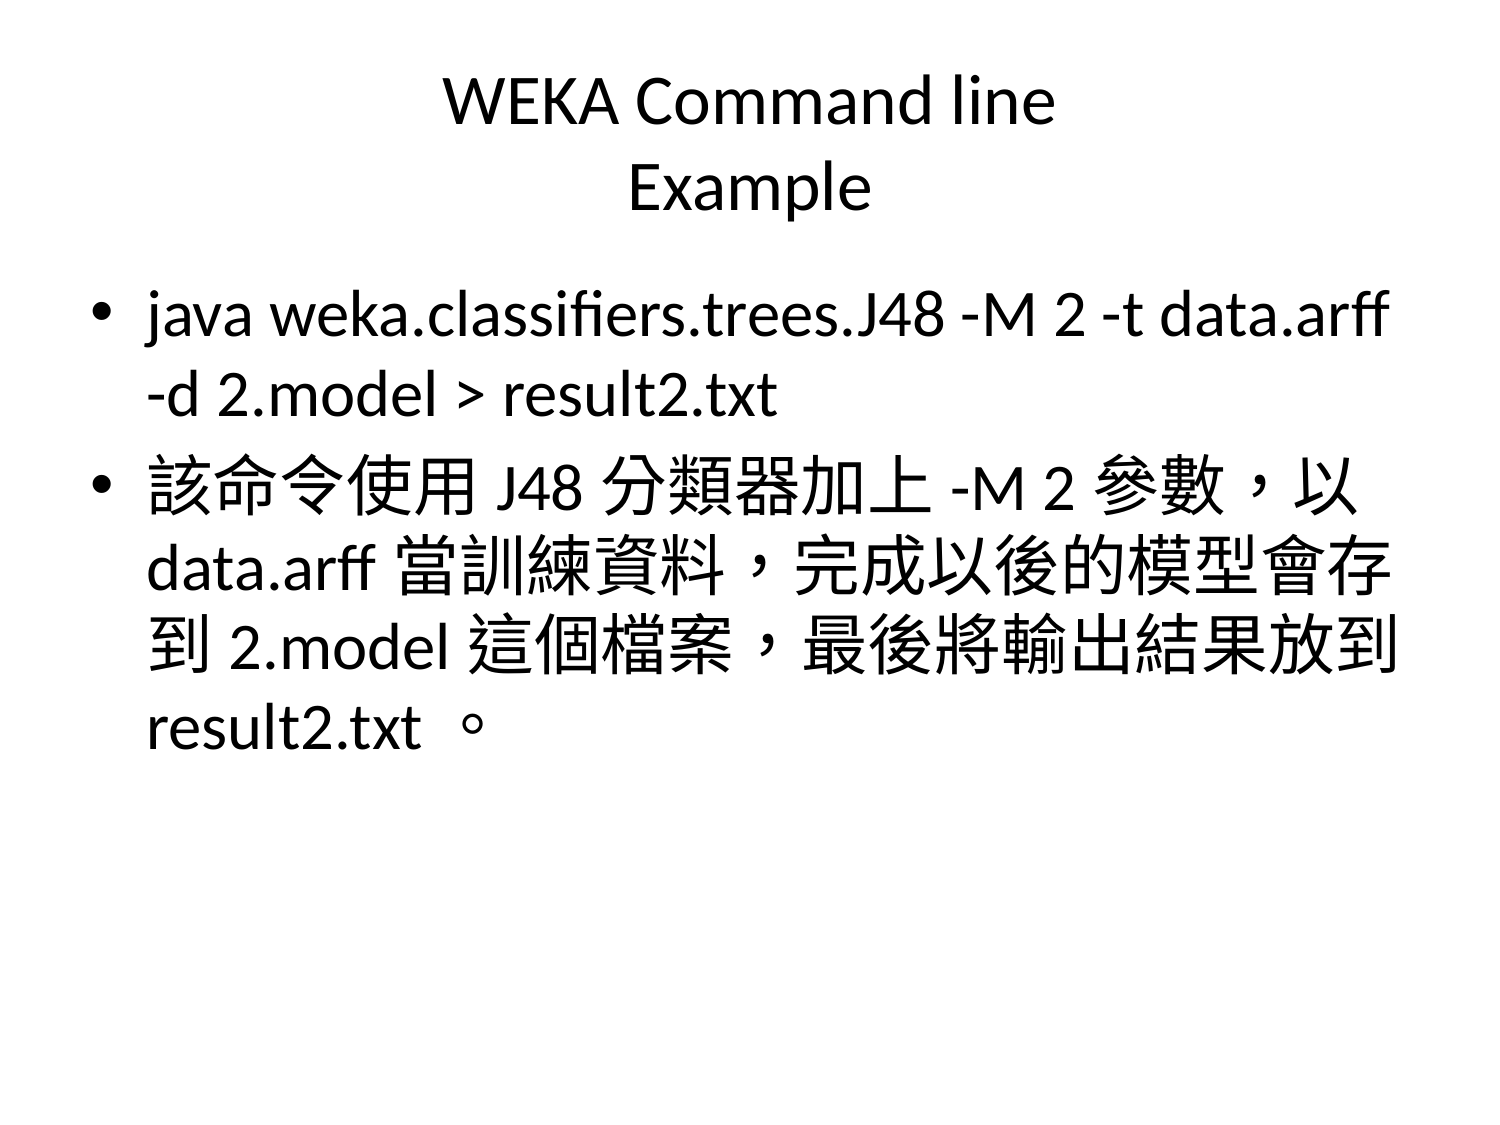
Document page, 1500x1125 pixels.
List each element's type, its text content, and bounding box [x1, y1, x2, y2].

list java weka.classifiers.trees.J48 -M 2 -t data.arff -d 2.model > result2.txt 該命令使用J48分類器加上-M 2參數，以data.arff當訓練資料，完成以後的模型會存到2.model這個檔案，最後將輸出結果放到result2.txt。 [75, 262, 1425, 1005]
title WEKA Command line Example [75, 45, 1425, 233]
